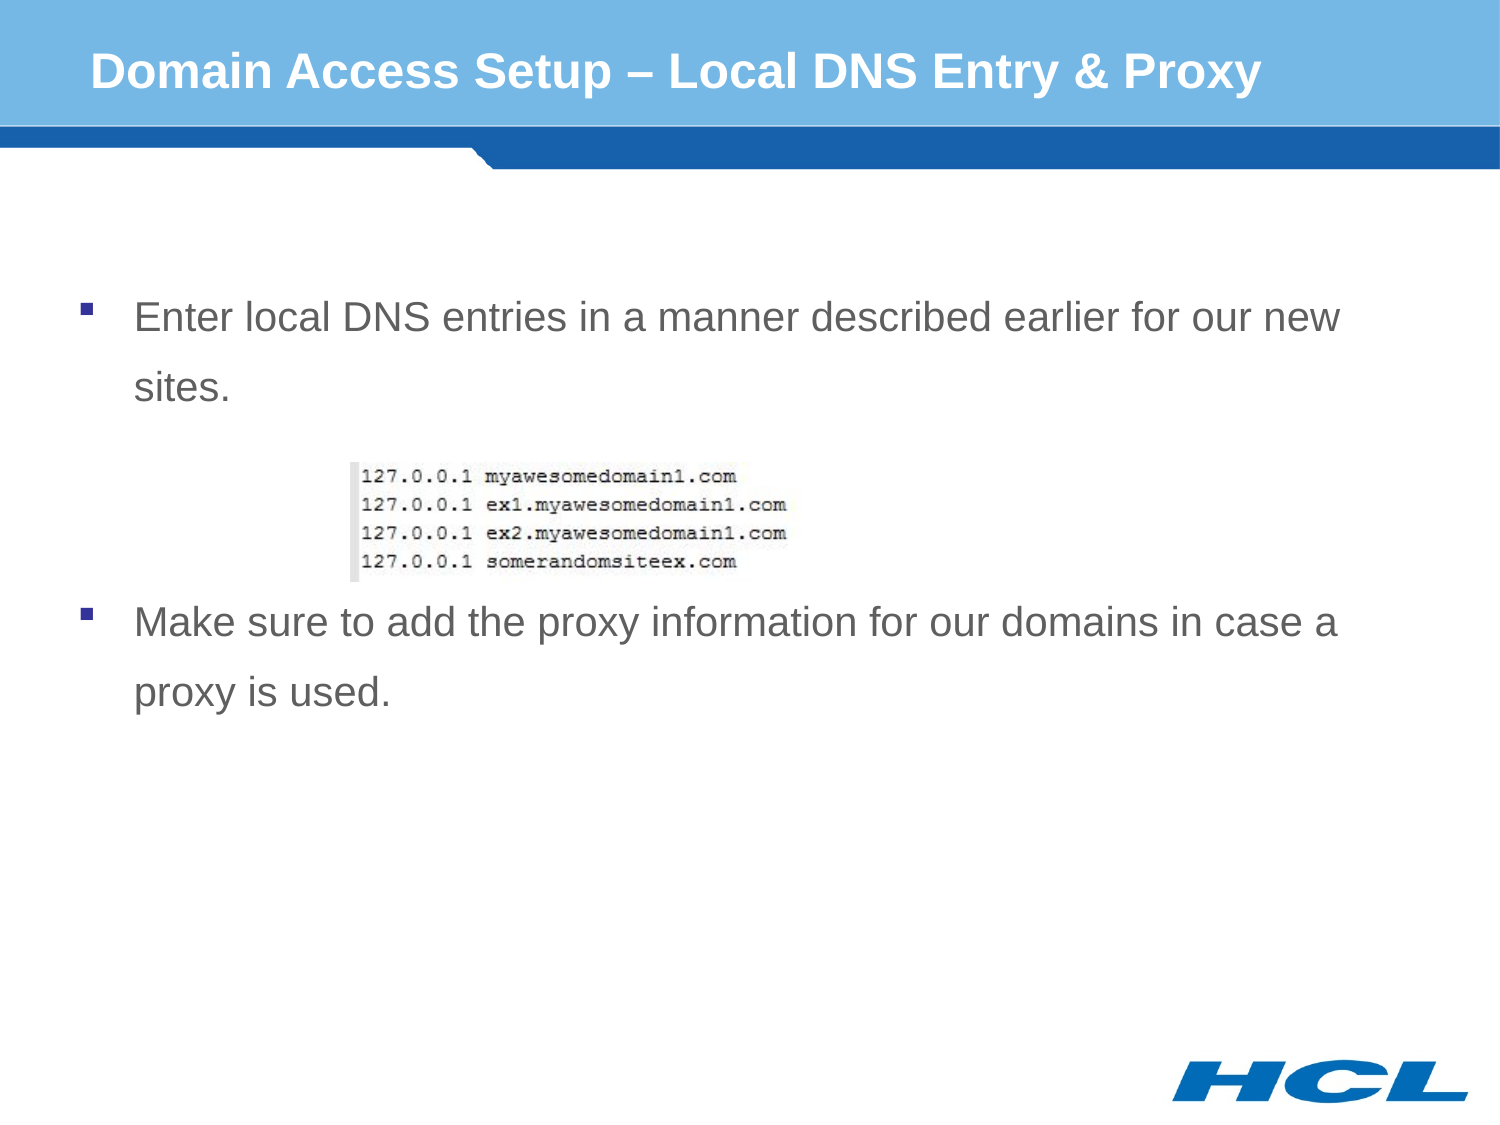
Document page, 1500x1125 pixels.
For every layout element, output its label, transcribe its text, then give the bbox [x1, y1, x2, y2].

picture [349, 462, 812, 582]
picture [0, 0, 1500, 188]
picture [1140, 1050, 1500, 1109]
title Domain Access Setup – Local DNS Entry & Proxy [75, 0, 1425, 138]
list Enter local DNS entries in a manner described earlier for our new sites. Make sure to add the proxy information for our domains in case a proxy is used. [62, 262, 1425, 1025]
